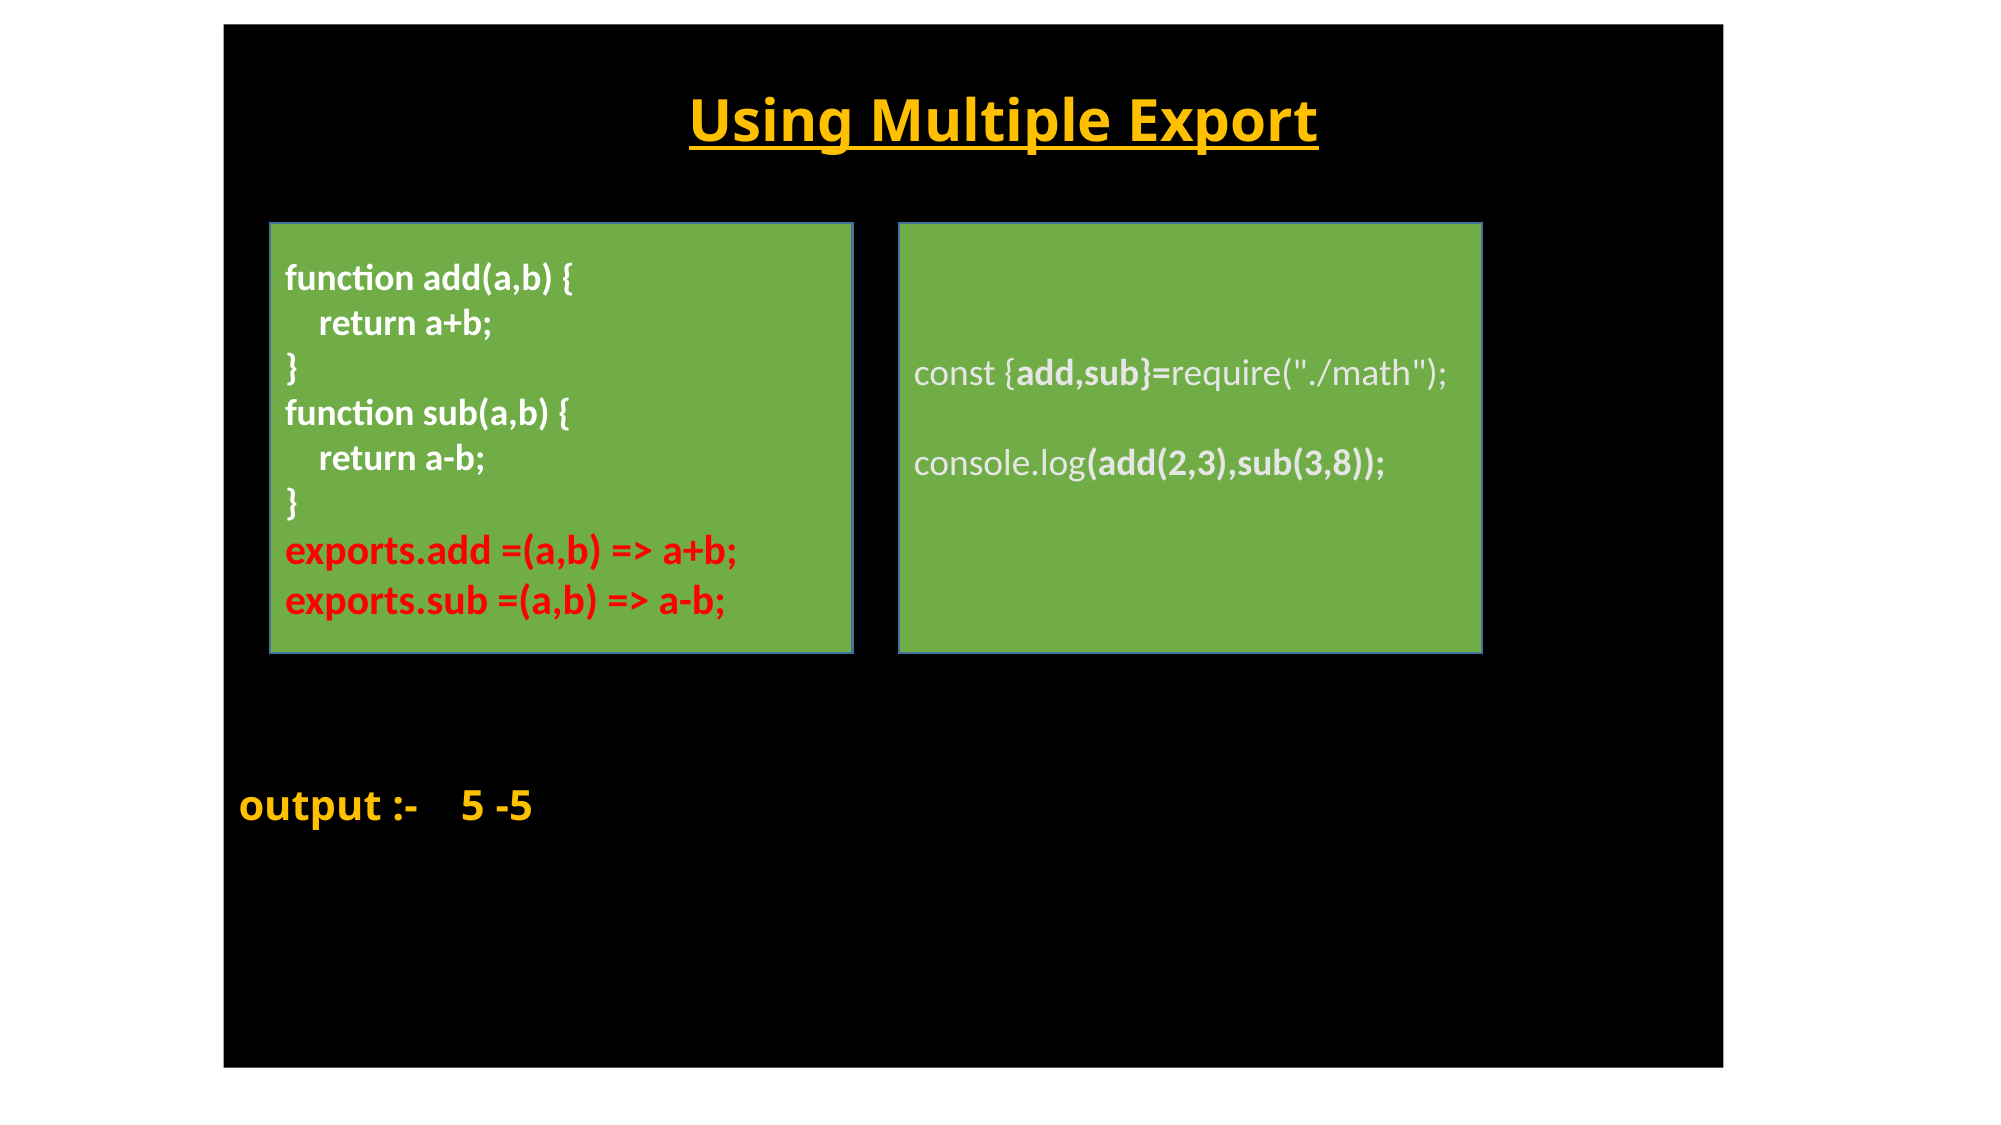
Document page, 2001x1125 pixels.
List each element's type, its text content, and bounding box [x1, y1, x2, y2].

text_box const {add,sub}=require("./math"); console.log(add(2,3),sub(3,8)); [898, 222, 1483, 654]
title Using Multiple Export output :- 5 -5 [223, 24, 1724, 1068]
text_box function add(a,b) { return a+b; } function sub(a,b) { return a-b; } exports.add =(a,b) => a+b; exports.sub =(a,b) => a-b; [269, 222, 854, 654]
